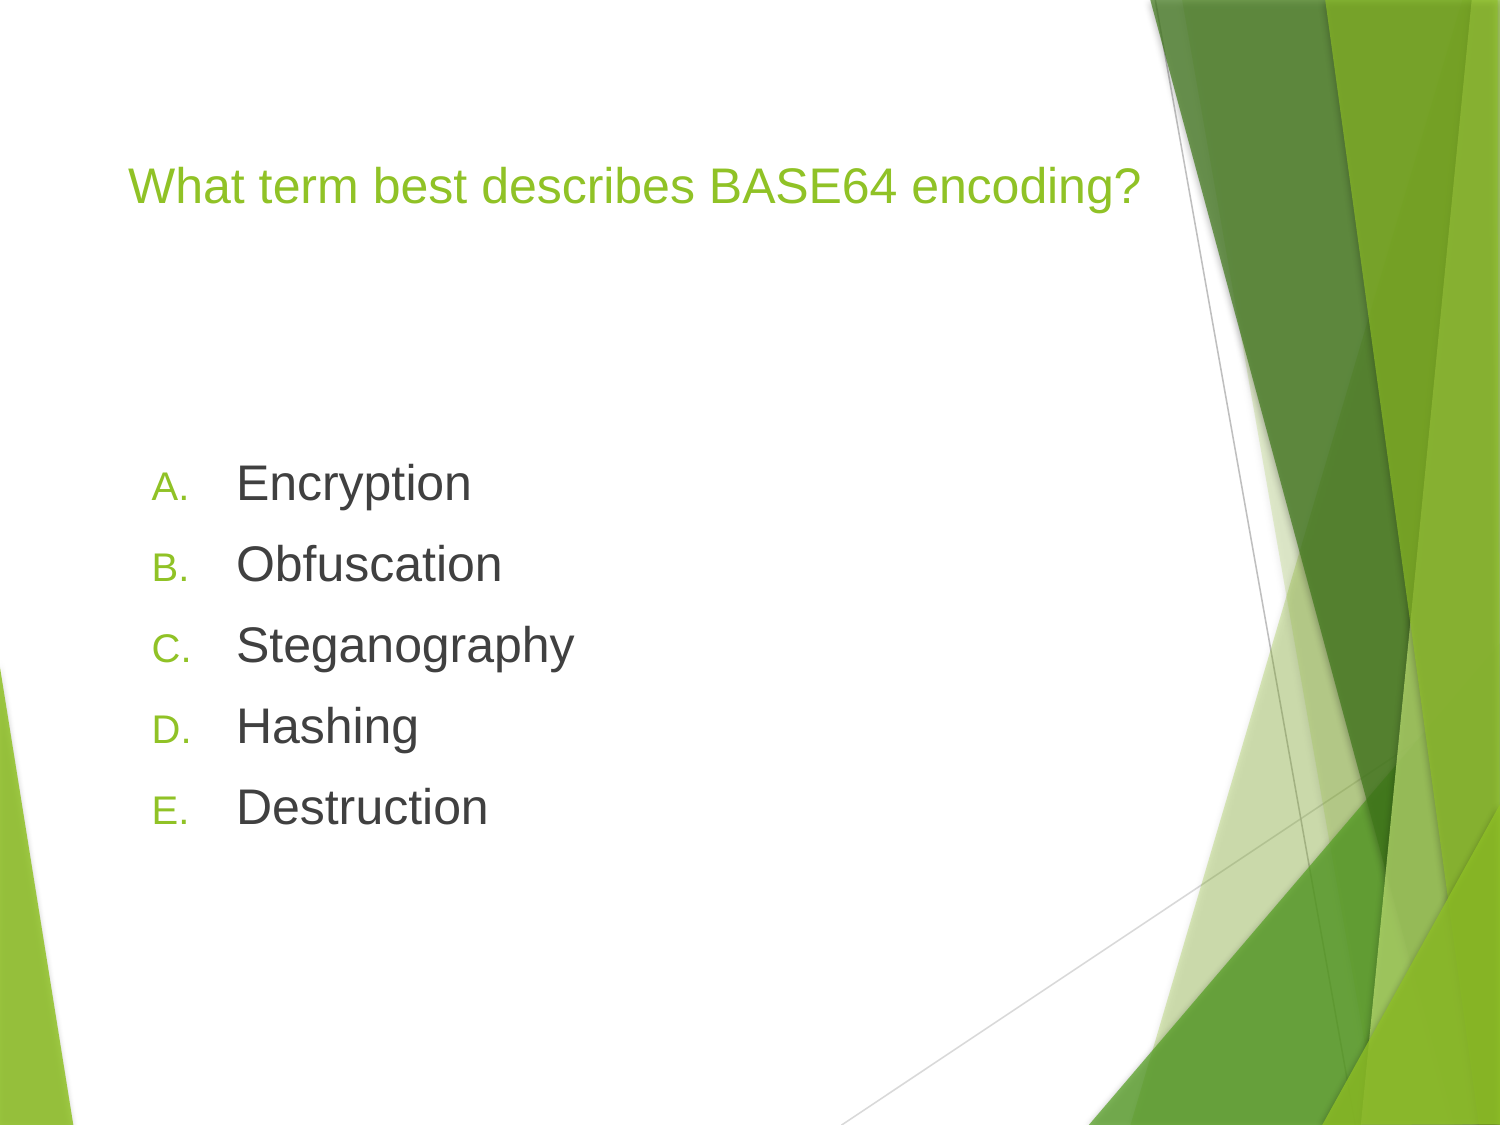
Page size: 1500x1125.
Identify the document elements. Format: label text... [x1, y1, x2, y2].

list Encryption Obfuscation Steganography Hashing Destruction [136, 443, 1330, 1005]
title What term best describes BASE64 encoding? [113, 145, 1205, 246]
